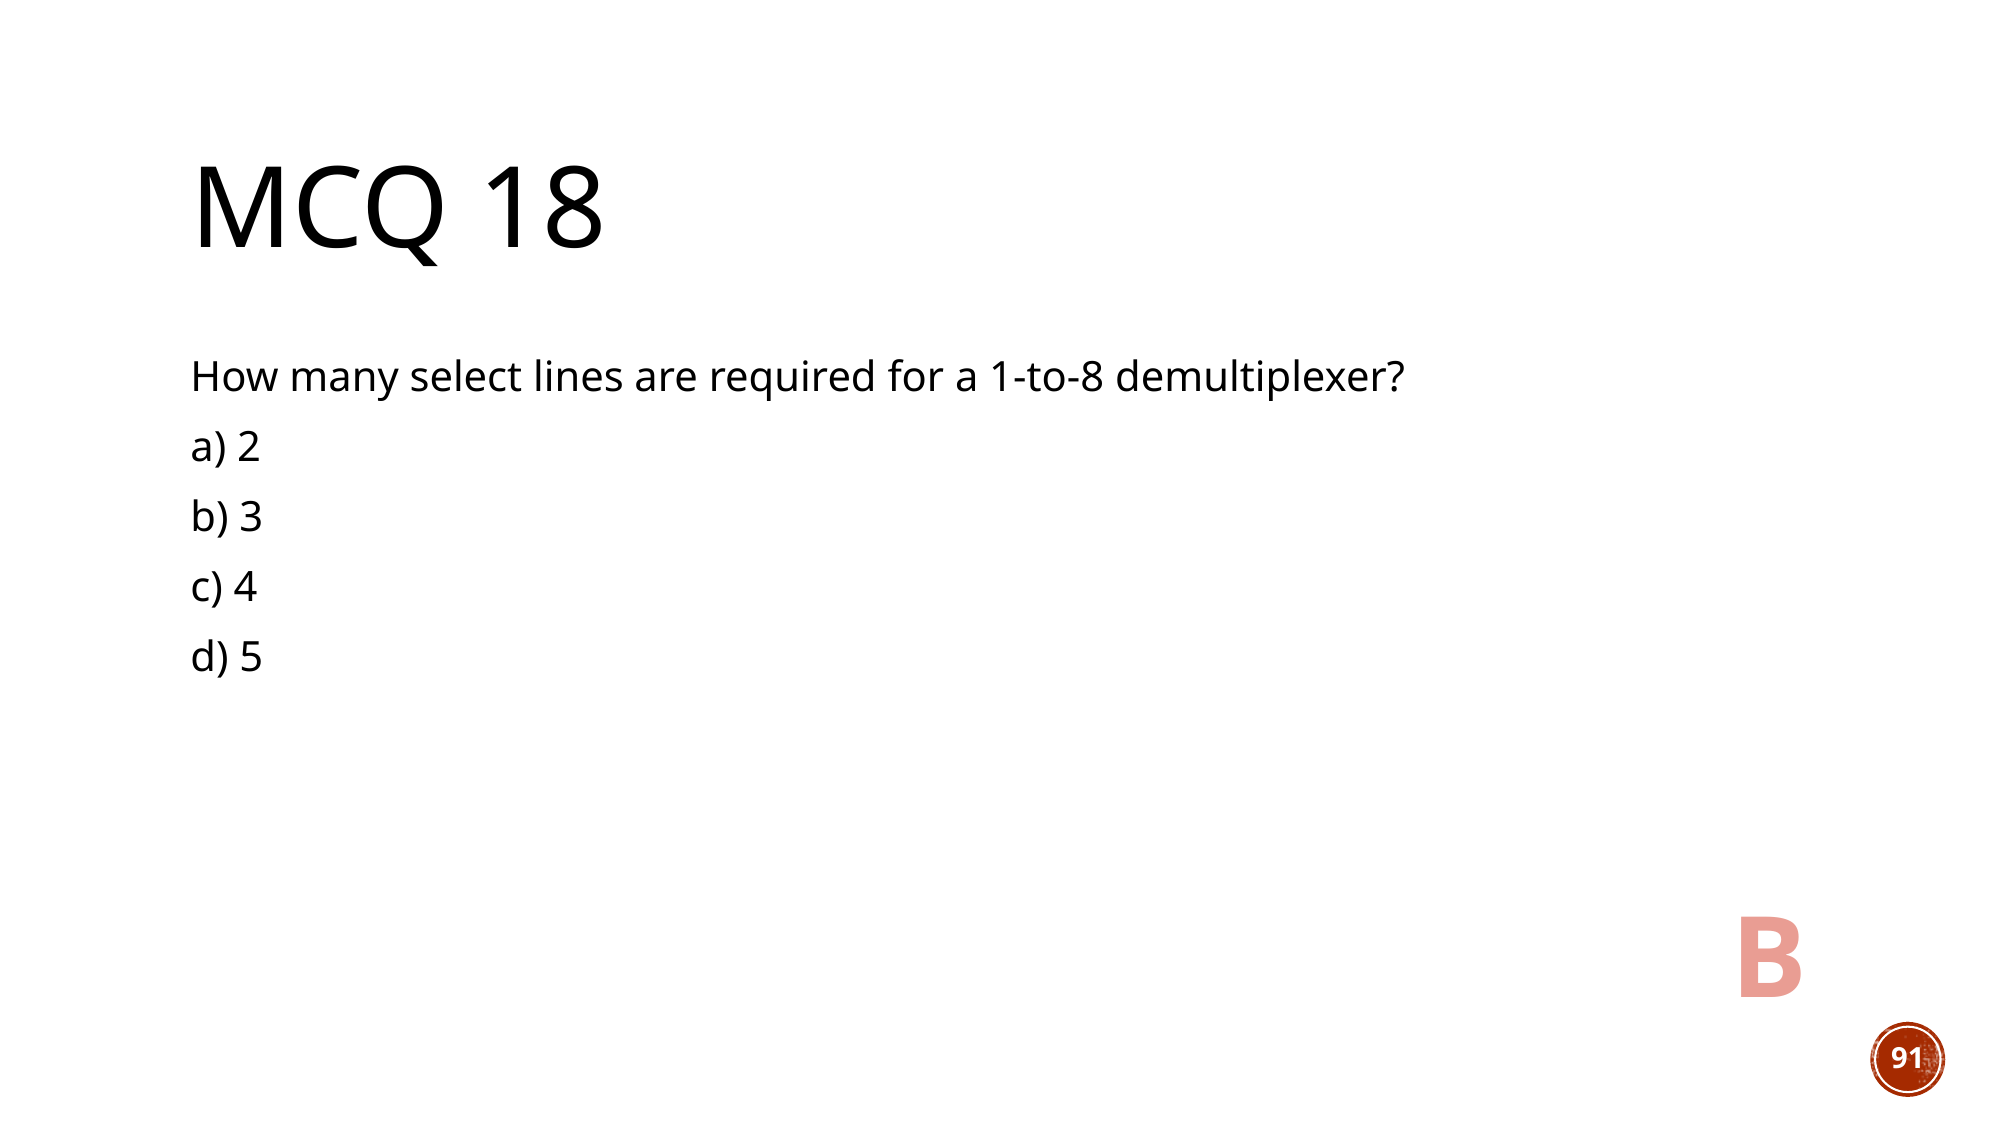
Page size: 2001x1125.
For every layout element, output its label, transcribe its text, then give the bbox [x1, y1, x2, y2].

slide_number 91 [1855, 1028, 1961, 1089]
title Mcq 18 [175, 79, 1826, 344]
text_box B [1716, 877, 1823, 1028]
list How many select lines are required for a 1-to-8 demultiplexer? a) 2 b) 3 c) 4 d) 5 [175, 348, 1826, 1013]
